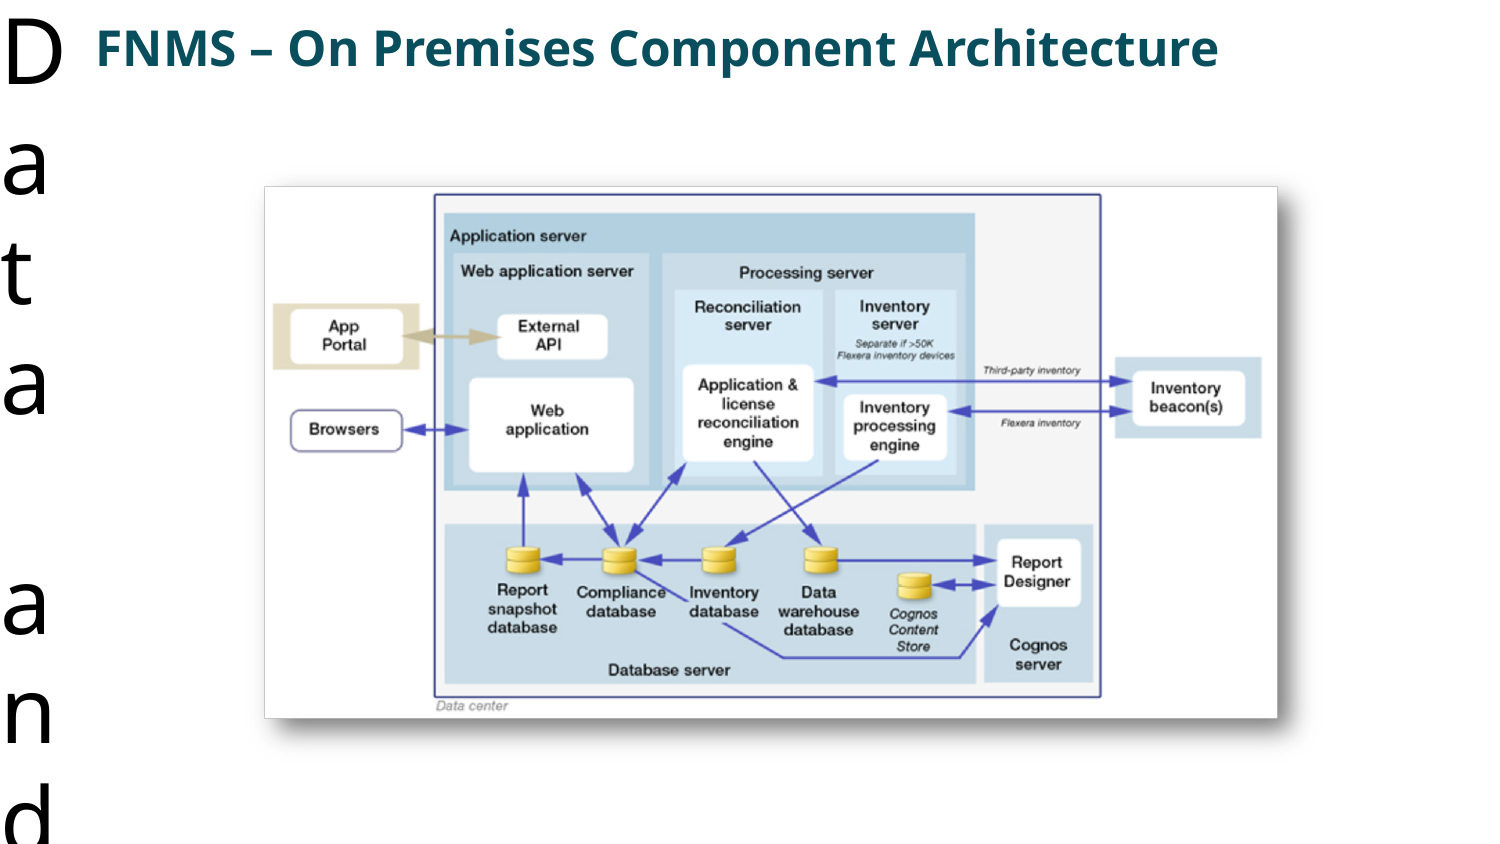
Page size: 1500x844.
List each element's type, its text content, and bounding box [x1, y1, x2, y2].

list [240, 162, 1326, 767]
title FNMS – On Premises Component Architecture [88, 13, 1236, 95]
